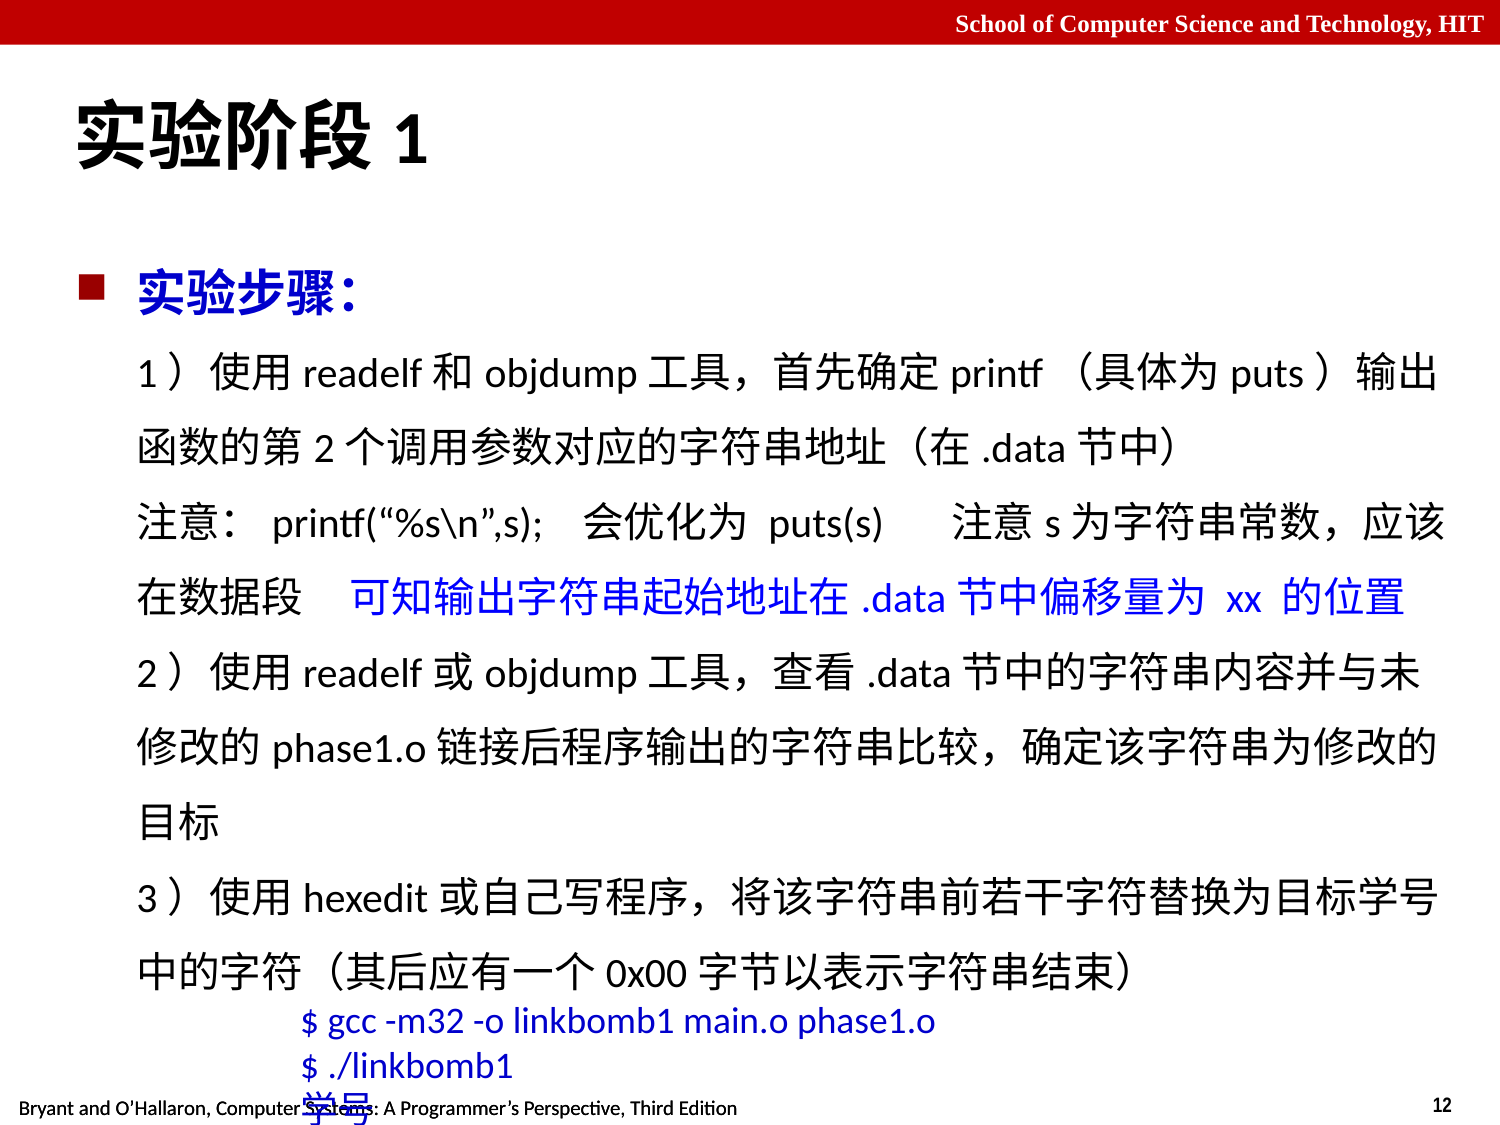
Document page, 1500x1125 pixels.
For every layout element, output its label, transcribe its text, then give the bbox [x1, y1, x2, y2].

title 实验阶段1 [58, 71, 1500, 197]
list 实验步骤： 1）使用readelf和objdump工具，首先确定printf（具体为puts）输出函数的第2个调用参数对应的字符串地址（在.data节中） 注意：printf(“%s\n”,s); 会优化为 puts(s) 注意s为字符串常数，应该在数据段 可知输出字符串起始地址在.data节中偏移量为 xx 的位置 2）使用readelf或objdump工具，查看.data节中的字符串内容并与未修改的phase1.o链接后程序输出的字符串比较，确定该字符串为修改的目标 3）使用hexedit或自己写程序，将该字符串前若干字符替换为目标学号中的字符（其后应有一个0x00字节以表示字符串结束） $ gcc -m32 -o linkbomb1 main.o phase1.o $ ./linkbomb1 学号 [64, 223, 1476, 1040]
